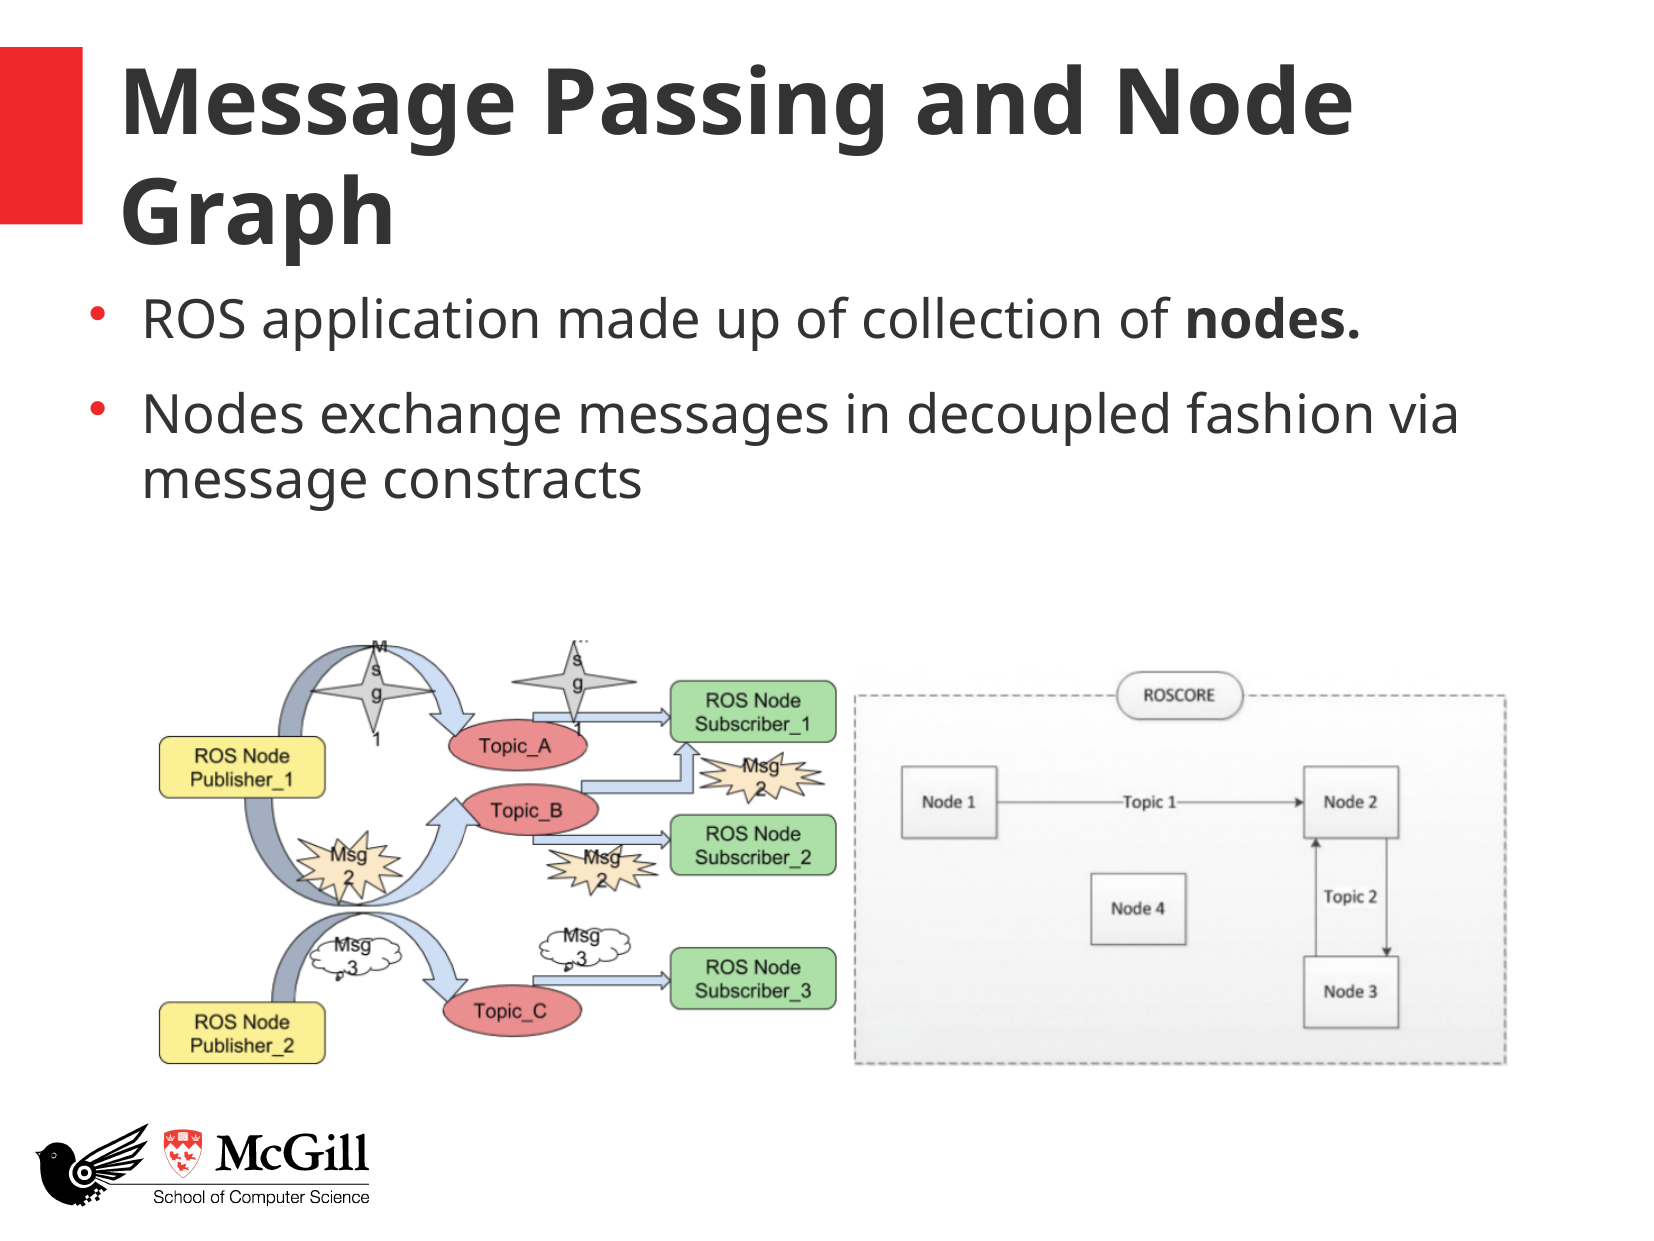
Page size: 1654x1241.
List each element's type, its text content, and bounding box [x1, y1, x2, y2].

text_box ROS application made up of collection of nodes. Nodes exchange messages in decoupled fashion via message constracts [70, 284, 1595, 626]
text_box Message Passing and Node Graph [118, 45, 1571, 260]
picture [35, 1110, 369, 1216]
picture [141, 618, 1548, 1099]
